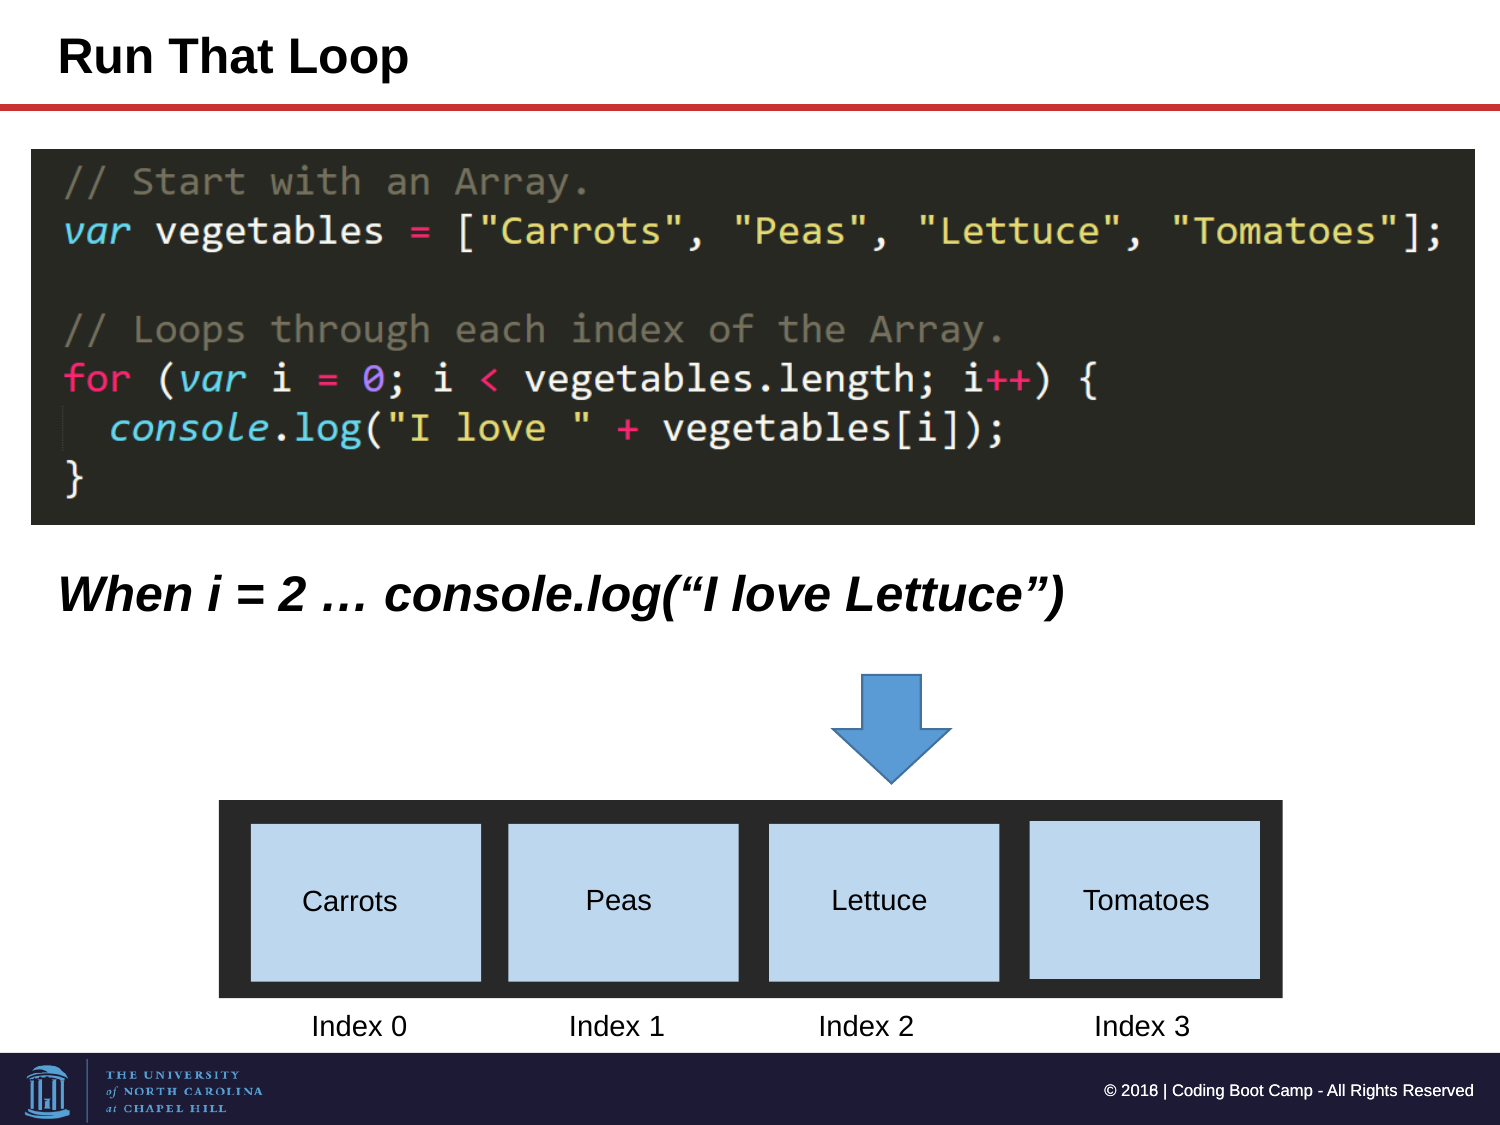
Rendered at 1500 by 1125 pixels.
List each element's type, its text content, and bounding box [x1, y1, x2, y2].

picture [30, 149, 1476, 526]
picture [24, 1058, 263, 1123]
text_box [218, 799, 1283, 1048]
text_box [833, 674, 951, 784]
text_box Run That Loop [49, 16, 1188, 91]
text_box When i = 2 … console.log(“I love Lettuce”) [49, 548, 1113, 635]
